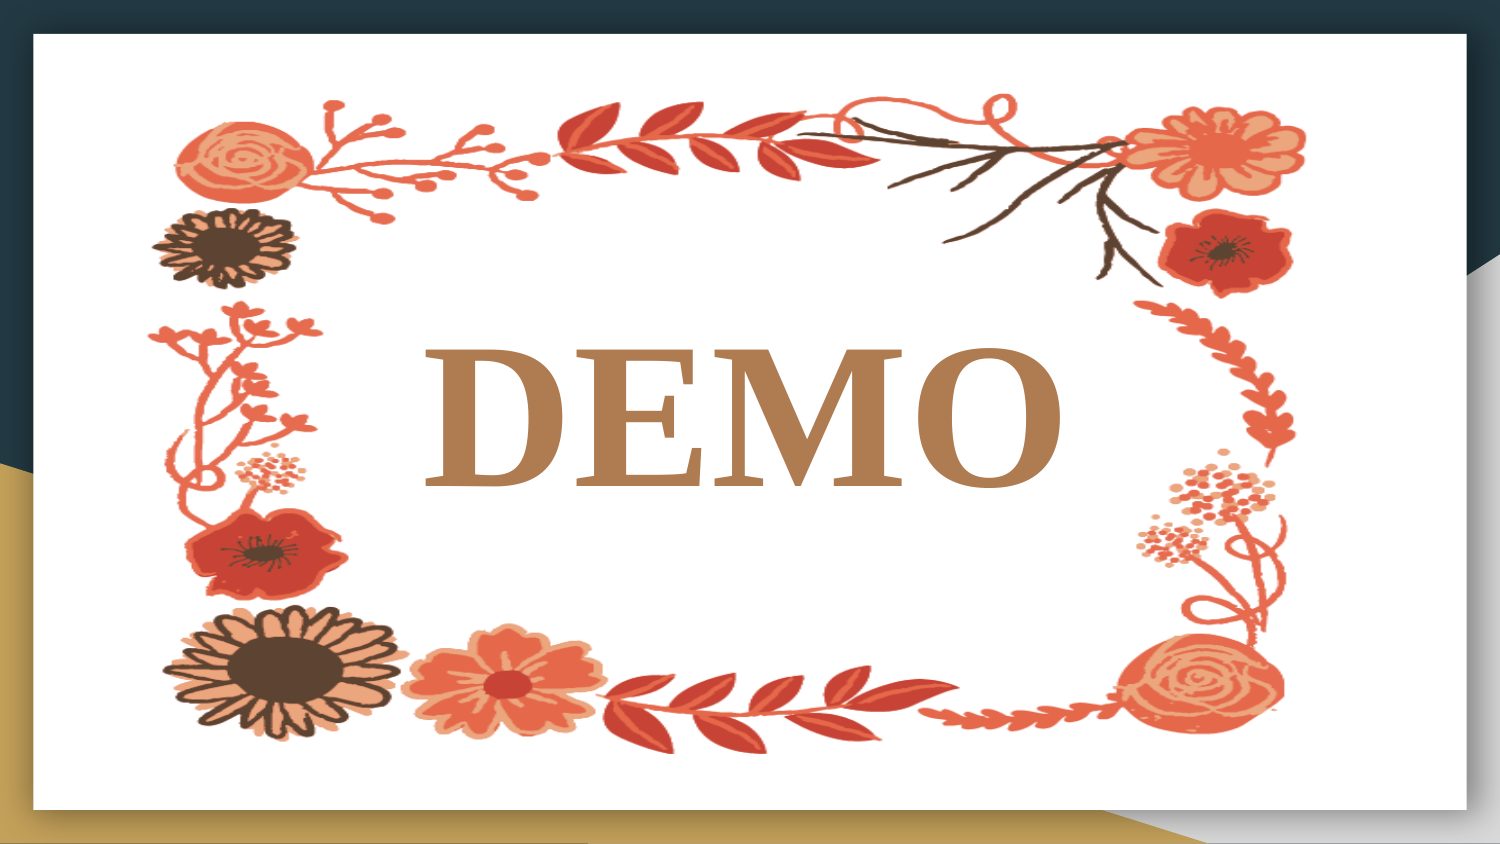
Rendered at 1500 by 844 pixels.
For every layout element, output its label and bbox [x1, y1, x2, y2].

picture [49, 55, 1409, 778]
